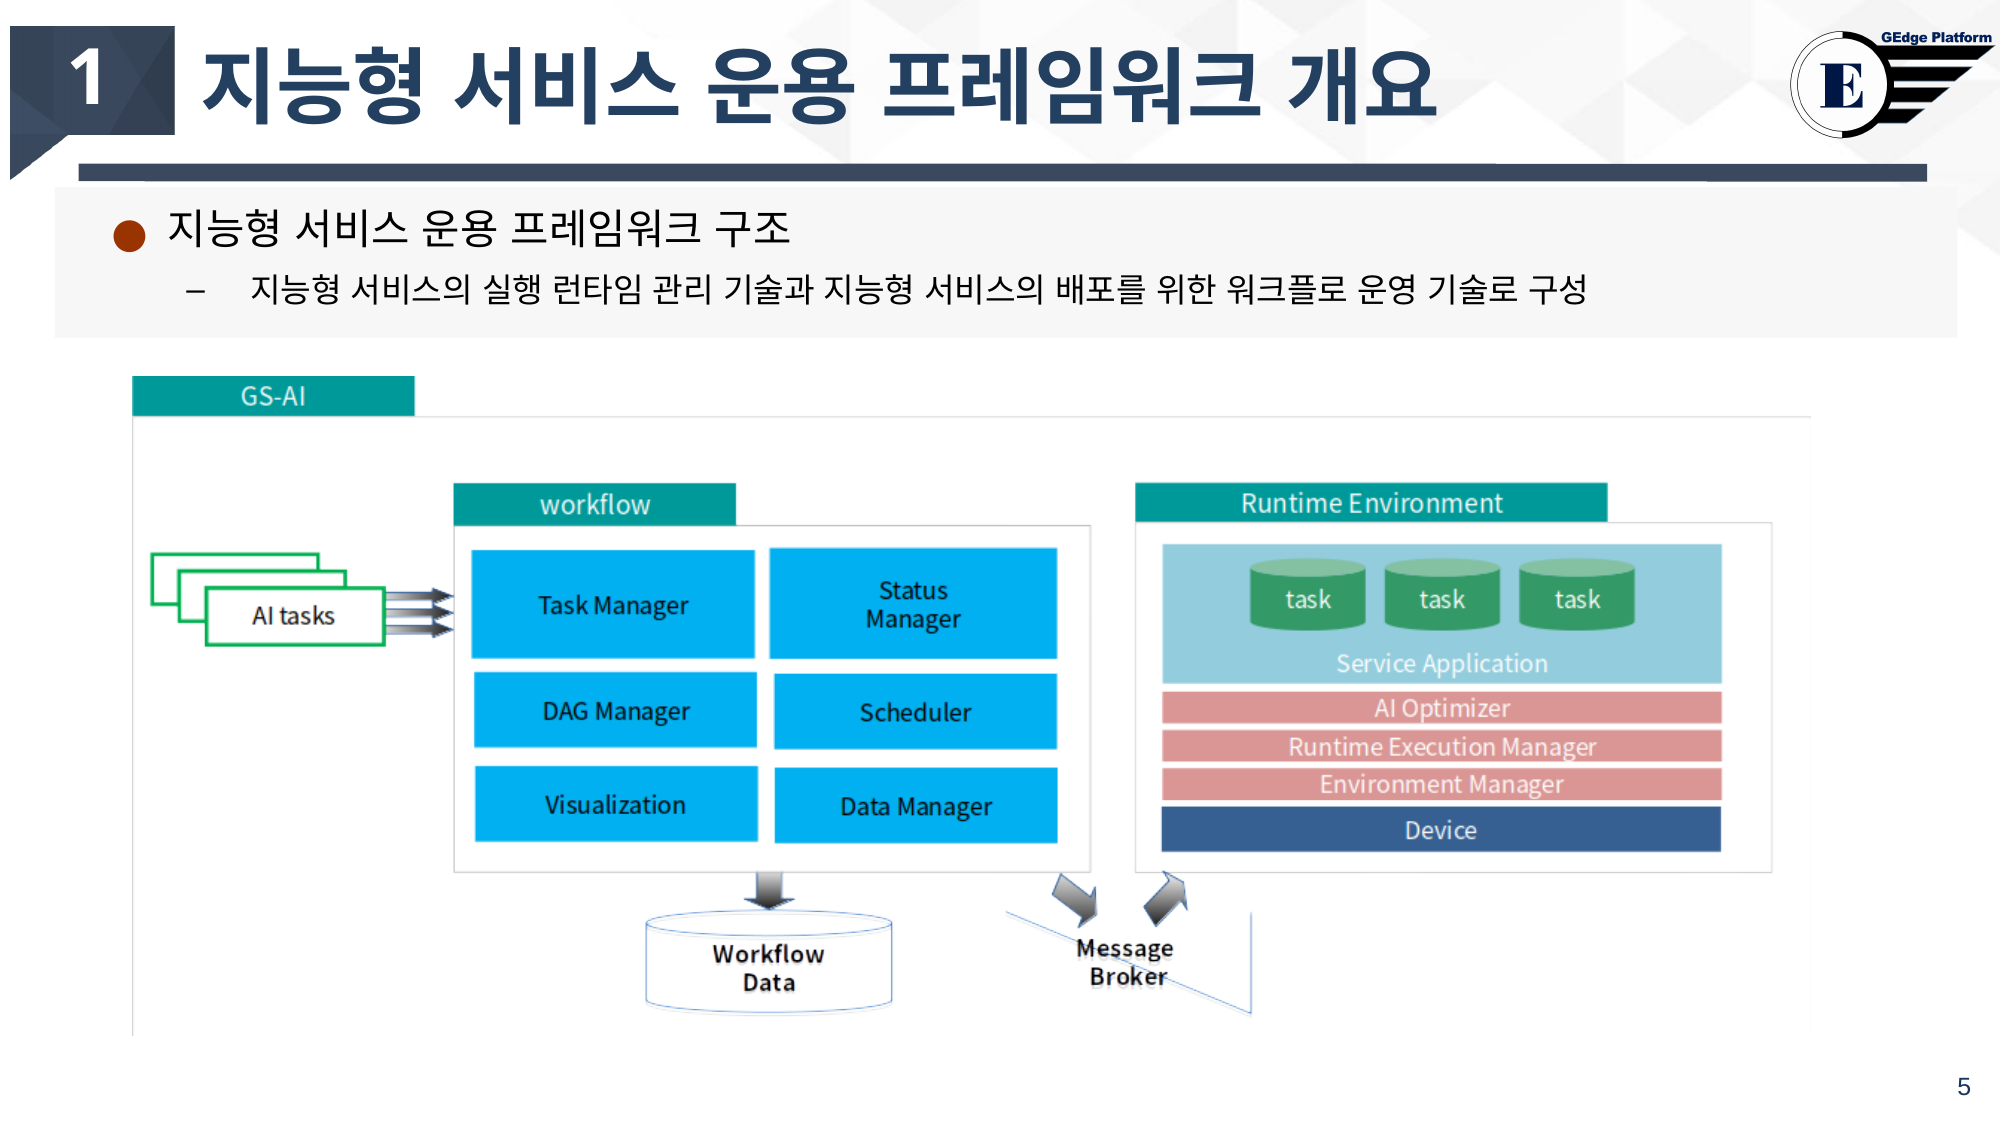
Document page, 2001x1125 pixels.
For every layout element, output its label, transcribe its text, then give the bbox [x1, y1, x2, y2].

text_box [54, 187, 1958, 338]
picture [0, 0, 2000, 256]
slide_number 4 [1519, 1055, 1987, 1116]
title 지능형 서비스 운용 프레임워크 개요 [184, 19, 1758, 149]
text_box 1 [66, 26, 112, 120]
text_box 지능형 서비스 운용 프레임워크 구조 지능형 서비스의 실행 런타임 관리 기술과 지능형 서비스의 배포를 위한 워크플로 운영 기술로 구성 [96, 190, 1982, 320]
picture [132, 376, 1811, 1036]
